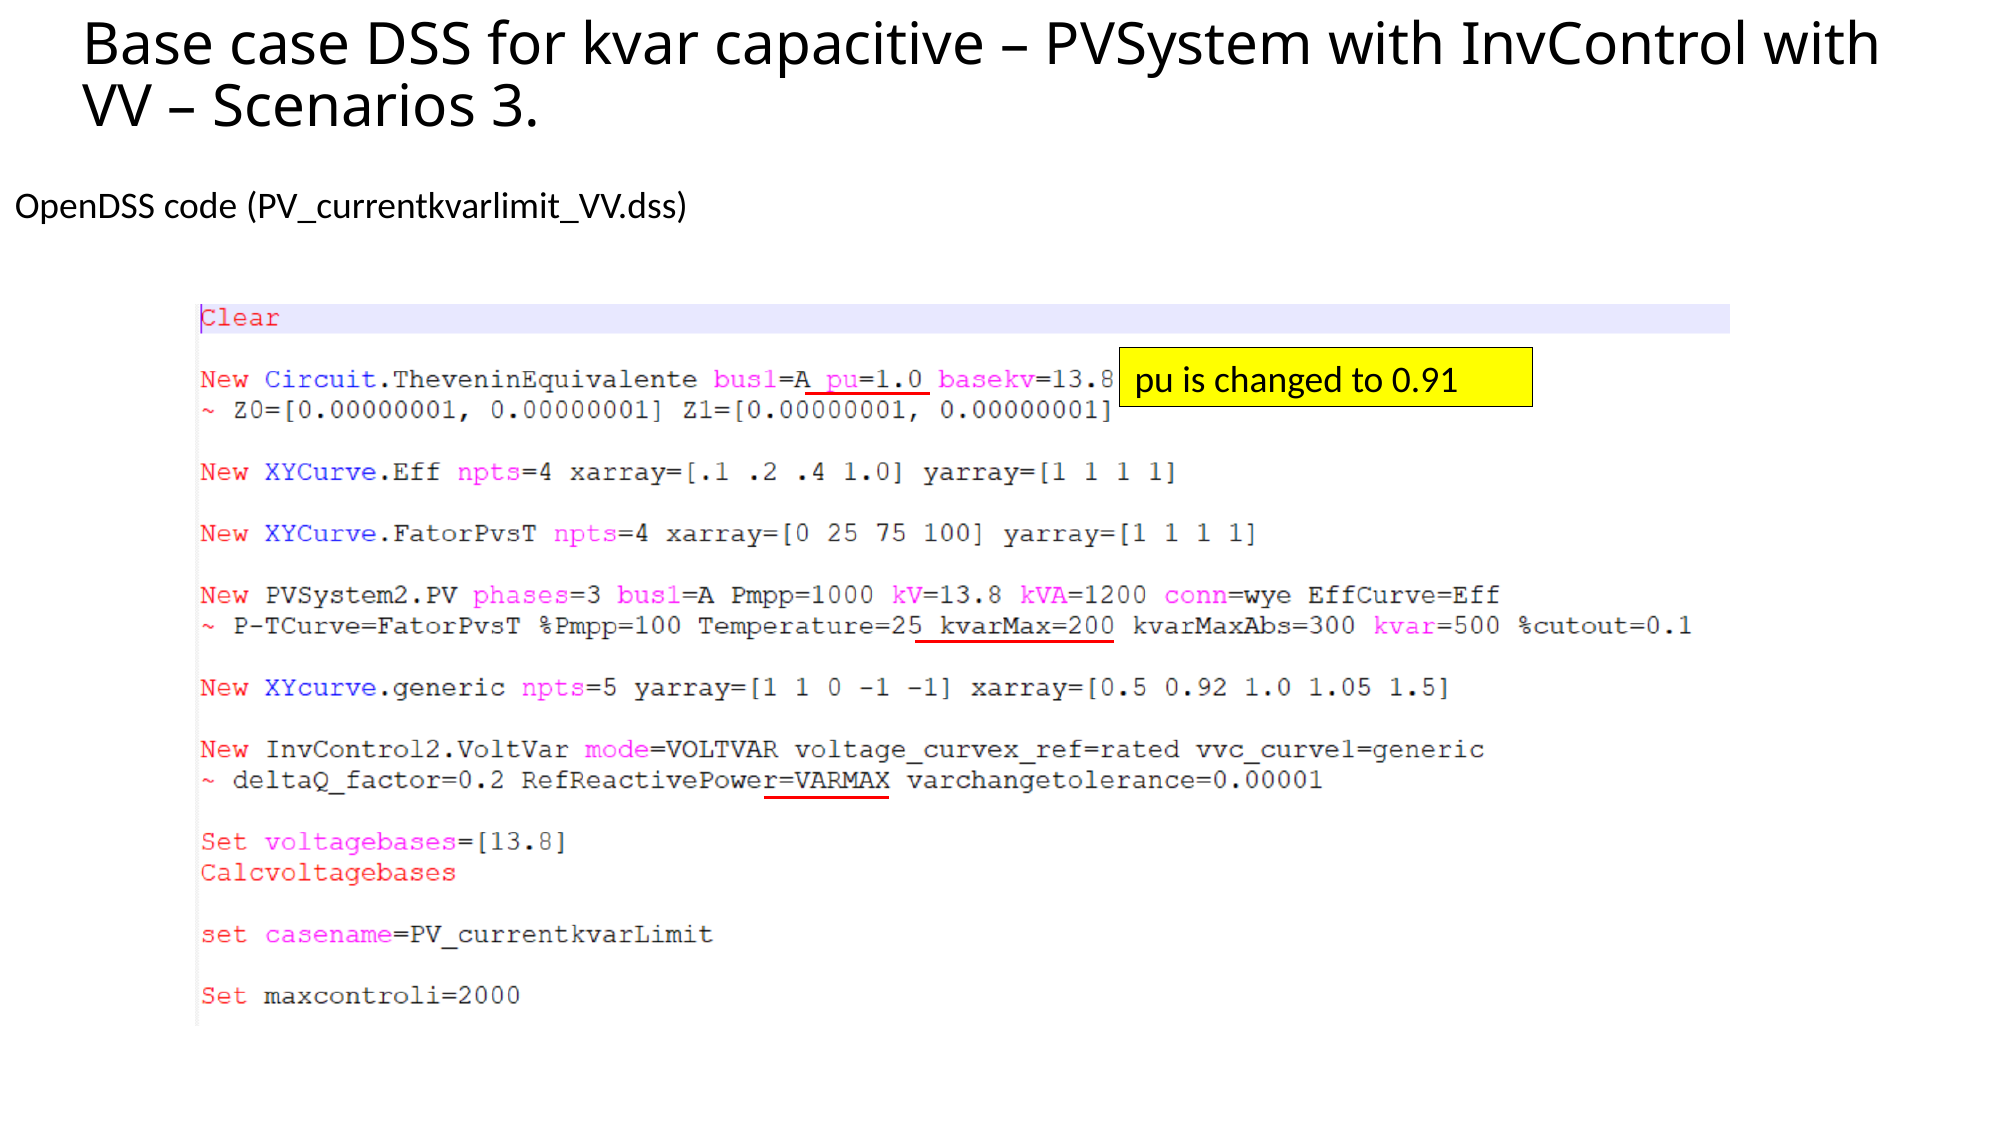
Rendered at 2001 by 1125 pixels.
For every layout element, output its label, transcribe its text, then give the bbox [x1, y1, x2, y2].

text_box OpenDSS code (PV_currentkvarlimit_VV.dss) [0, 174, 911, 234]
title Base case DSS for kvar capacitive – PVSystem with InvControl with VV – Scenarios 3. [67, 0, 1966, 157]
picture [195, 304, 1730, 1026]
